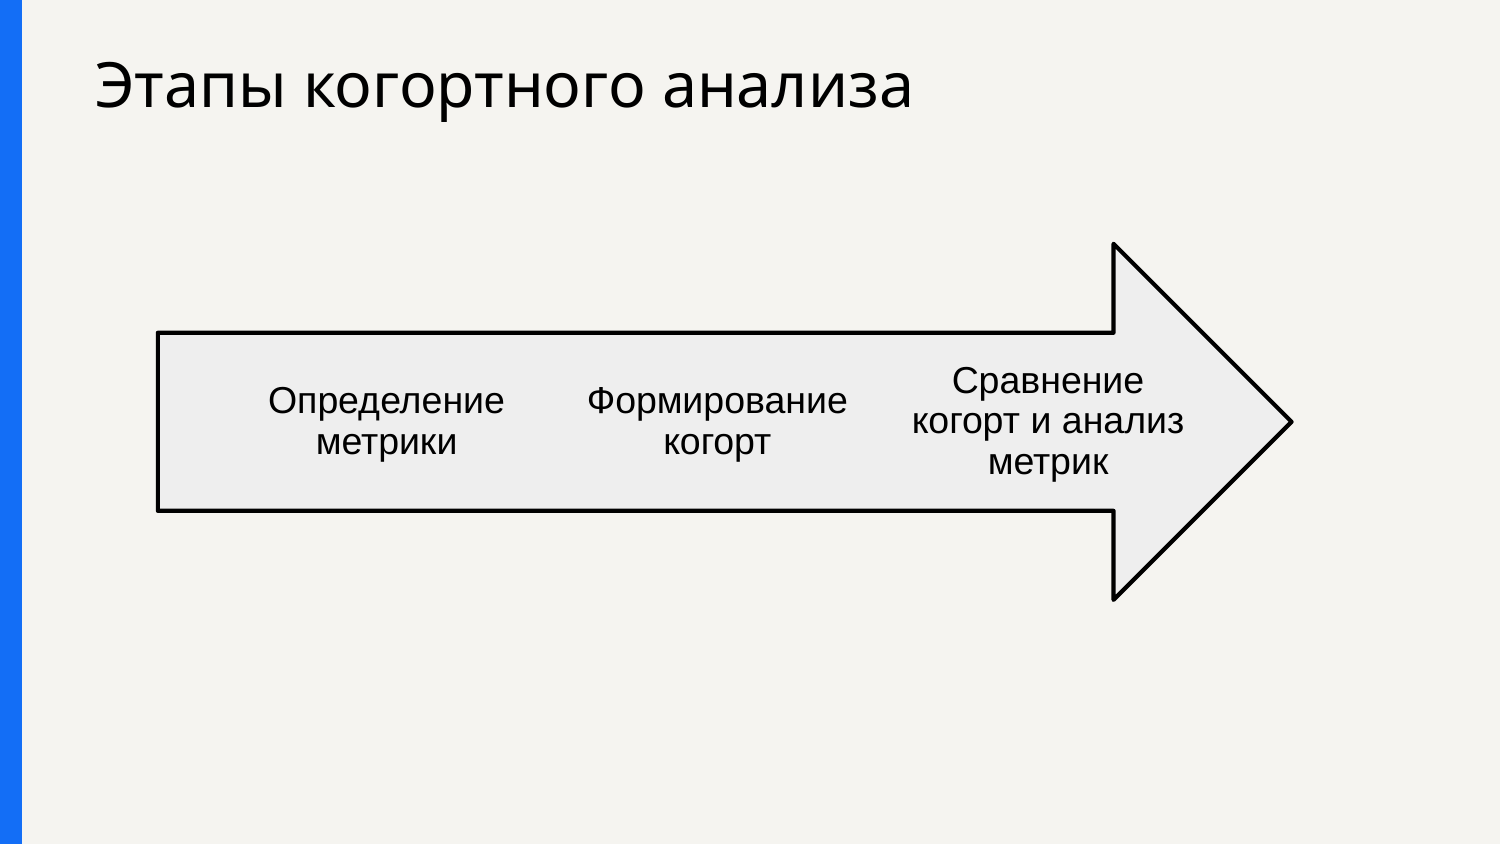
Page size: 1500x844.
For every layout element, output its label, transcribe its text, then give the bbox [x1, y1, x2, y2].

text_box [157, 210, 1292, 634]
text_box [0, 0, 22, 844]
title Этапы когортного анализа [80, 29, 1214, 183]
